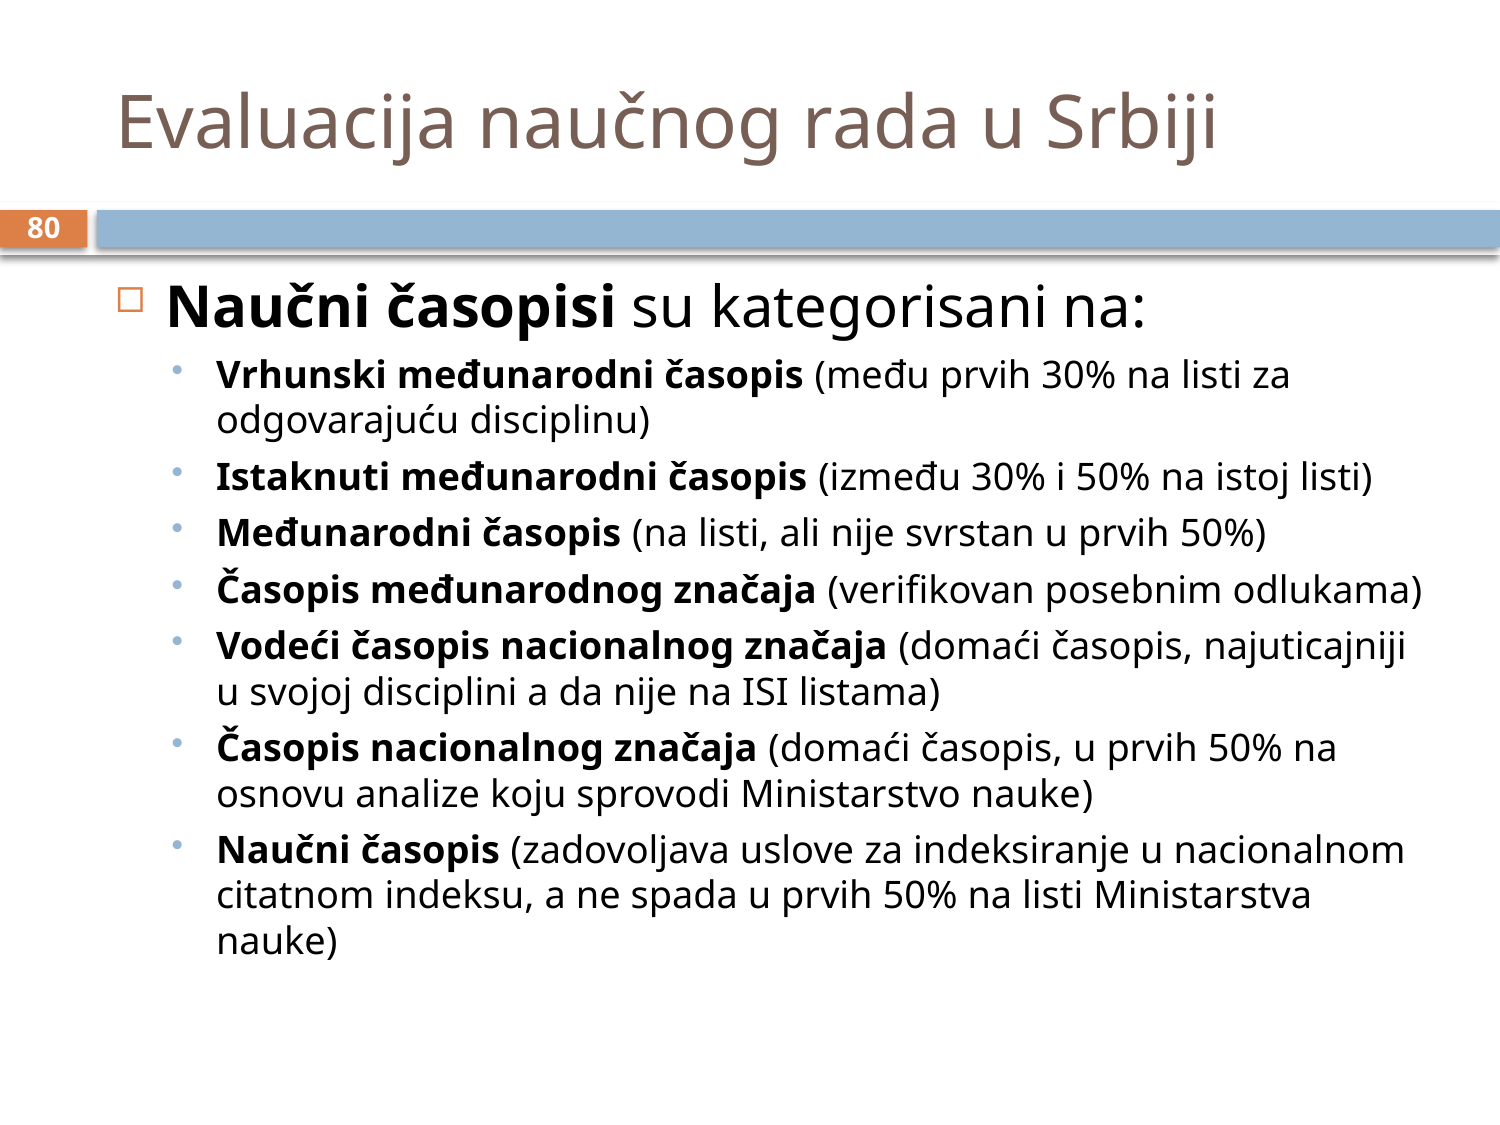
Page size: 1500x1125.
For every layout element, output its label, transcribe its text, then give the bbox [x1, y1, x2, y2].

slide_number 80 [0, 208, 88, 249]
list Naučni časopisi su kategorisani na: Vrhunski međunarodni časopis (među prvih 30% na listi za odgovarajuću disciplinu) Istaknuti međunarodni časopis (između 30% i 50% na istoj listi) Međunarodni časopis (na listi, ali nije svrstan u prvih 50%) Časopis međunarodnog značaja (verifikovan posebnim odlukama) Vodeći časopis nacionalnog značaja (domaći časopis, najuticajniji u svojoj disciplini a da nije na ISI listama) Časopis nacionalnog značaja (domaći časopis, u prvih 50% na osnovu analize koju sprovodi Ministarstvo nauke) Naučni časopis (zadovoljava uslove za indeksiranje u nacionalnom citatnom indeksu, a ne spada u prvih 50% na listi Ministarstva nauke) [100, 262, 1438, 1000]
title Evaluacija naučnog rada u Srbiji [100, 37, 1438, 200]
